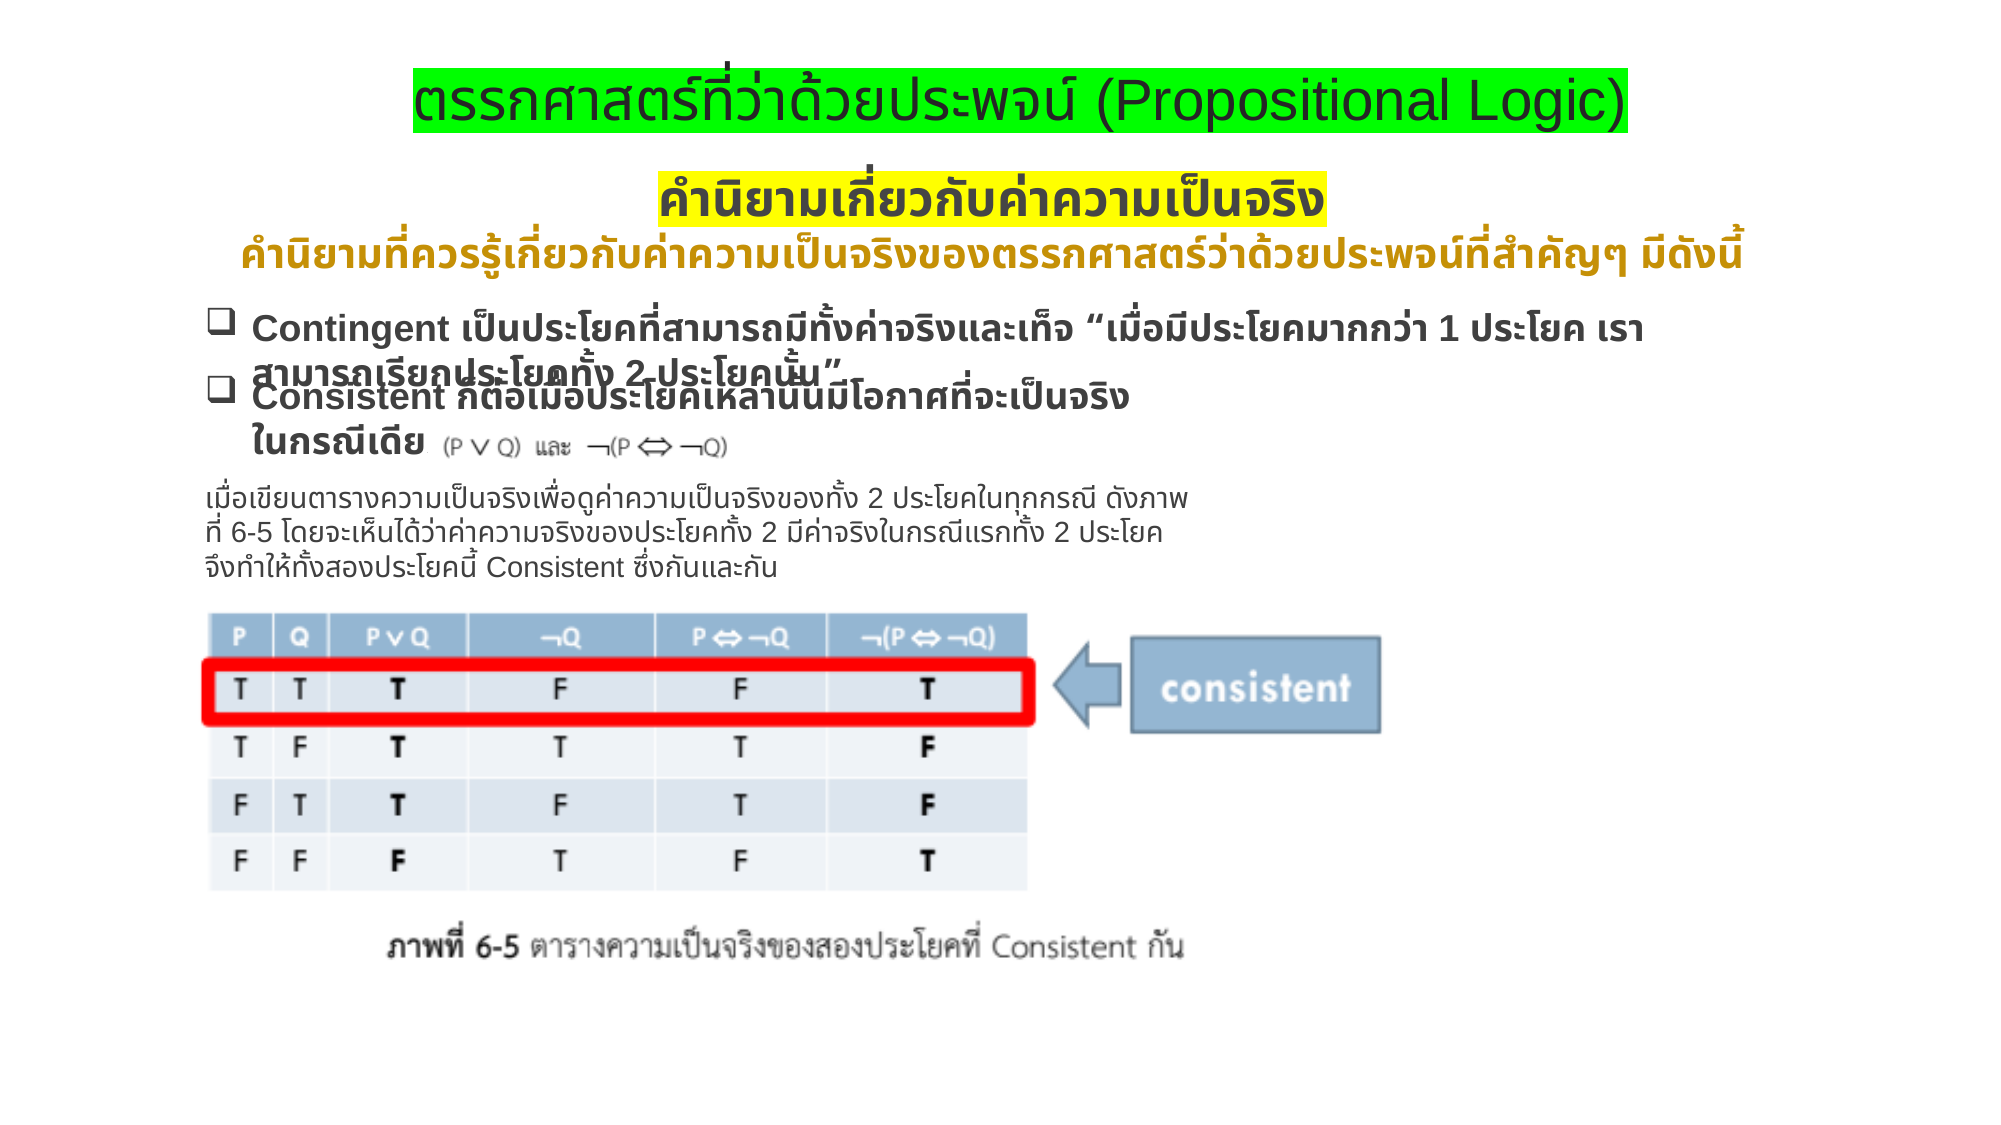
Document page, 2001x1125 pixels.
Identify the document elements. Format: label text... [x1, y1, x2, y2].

picture [187, 601, 1401, 973]
picture [428, 417, 738, 470]
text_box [187, 296, 1780, 593]
text_box ตรรกศาสตร์ที่ว่าด้วยประพจน์ (Propositional Logic) [357, 42, 1684, 159]
text_box คำนิยามเกี่ยวกับค่าความเป็นจริง คำนิยามที่ควรรู้เกี่ยวกับค่าความเป็นจริงของตรรกศาสตร์ว่าด้วยประพจน์ที่สำคัญๆ มีดังนี้ [187, 159, 1798, 284]
